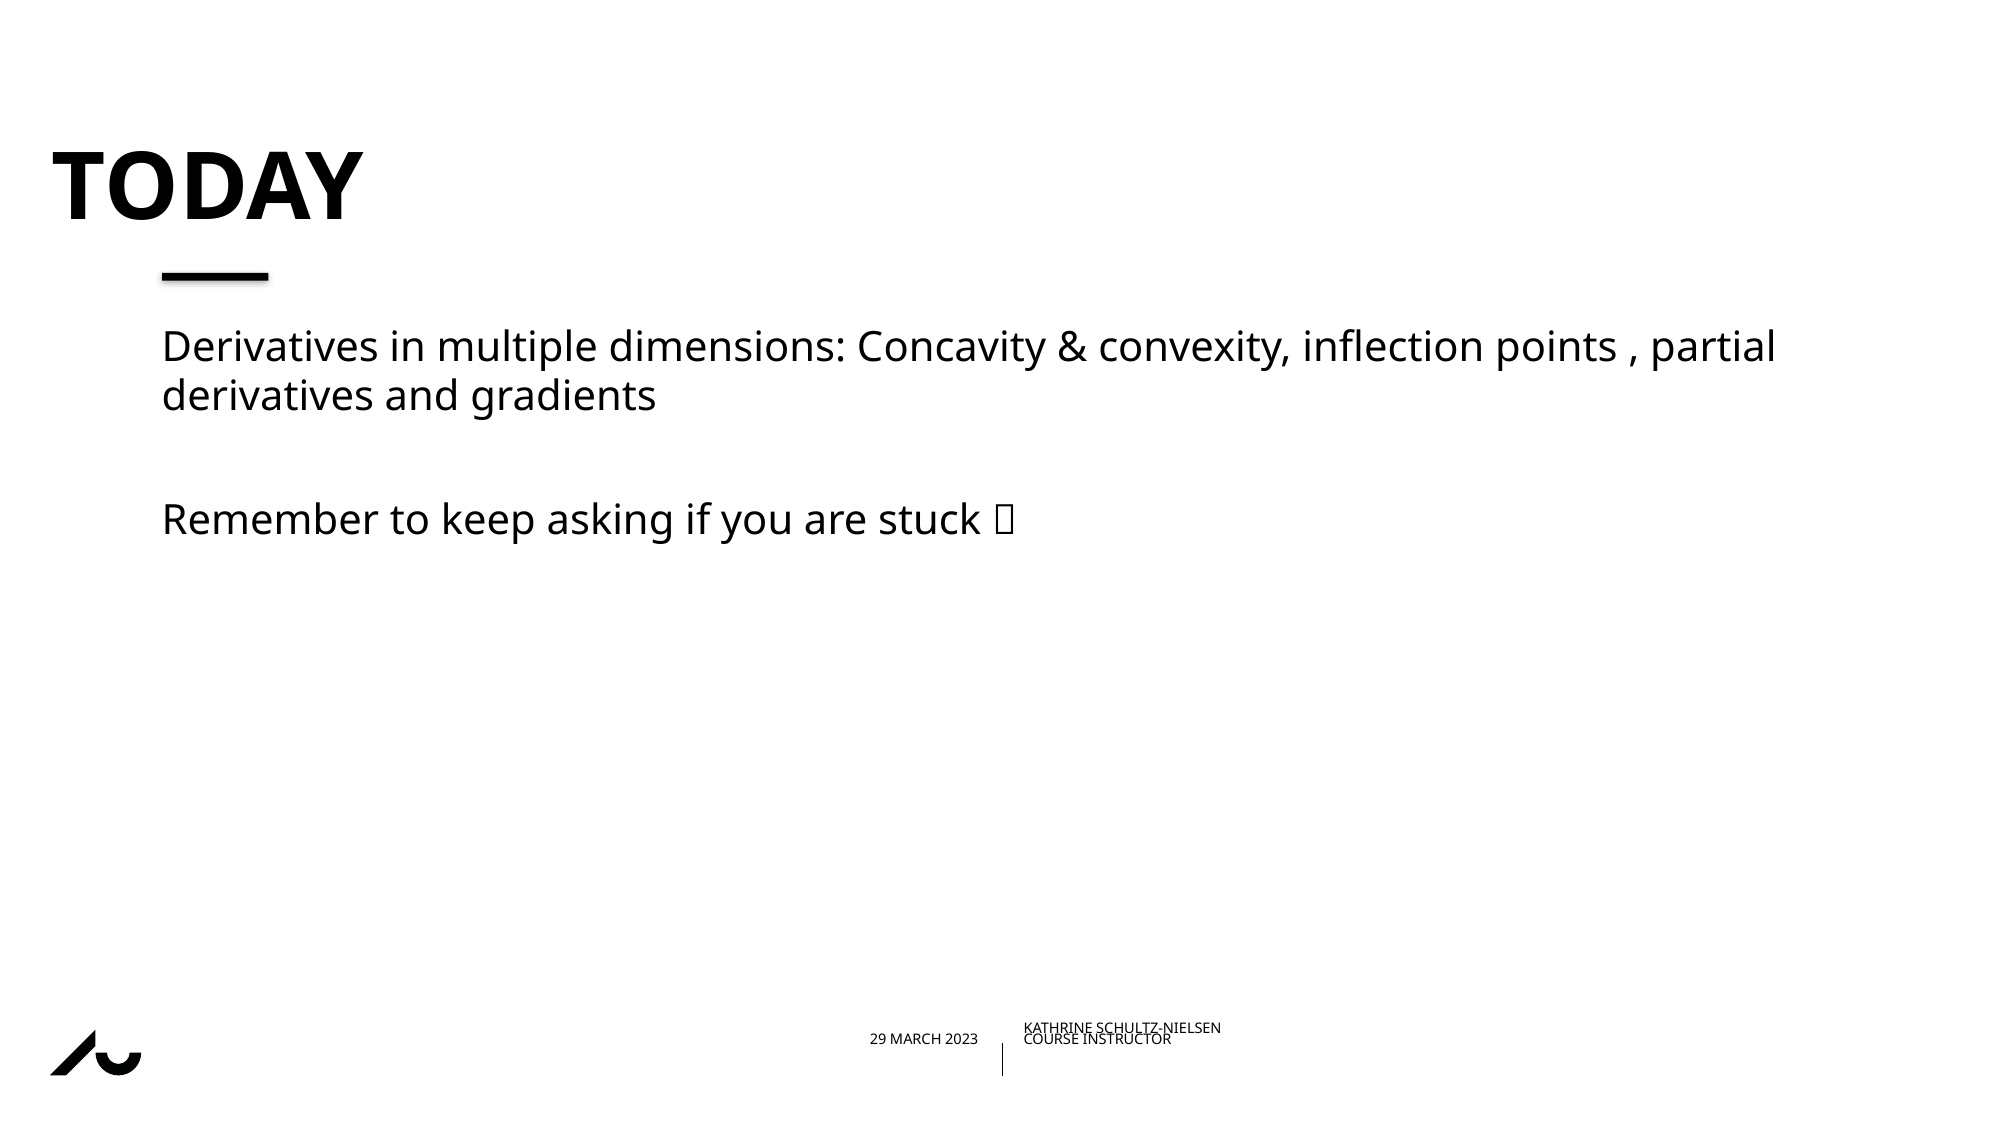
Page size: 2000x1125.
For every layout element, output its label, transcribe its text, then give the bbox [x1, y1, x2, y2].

title TODAY [51, 24, 1948, 240]
list Derivatives in multiple dimensions: Concavity & convexity, inflection points , partial derivatives and gradients Remember to keep asking if you are stuck  [161, 321, 1839, 968]
